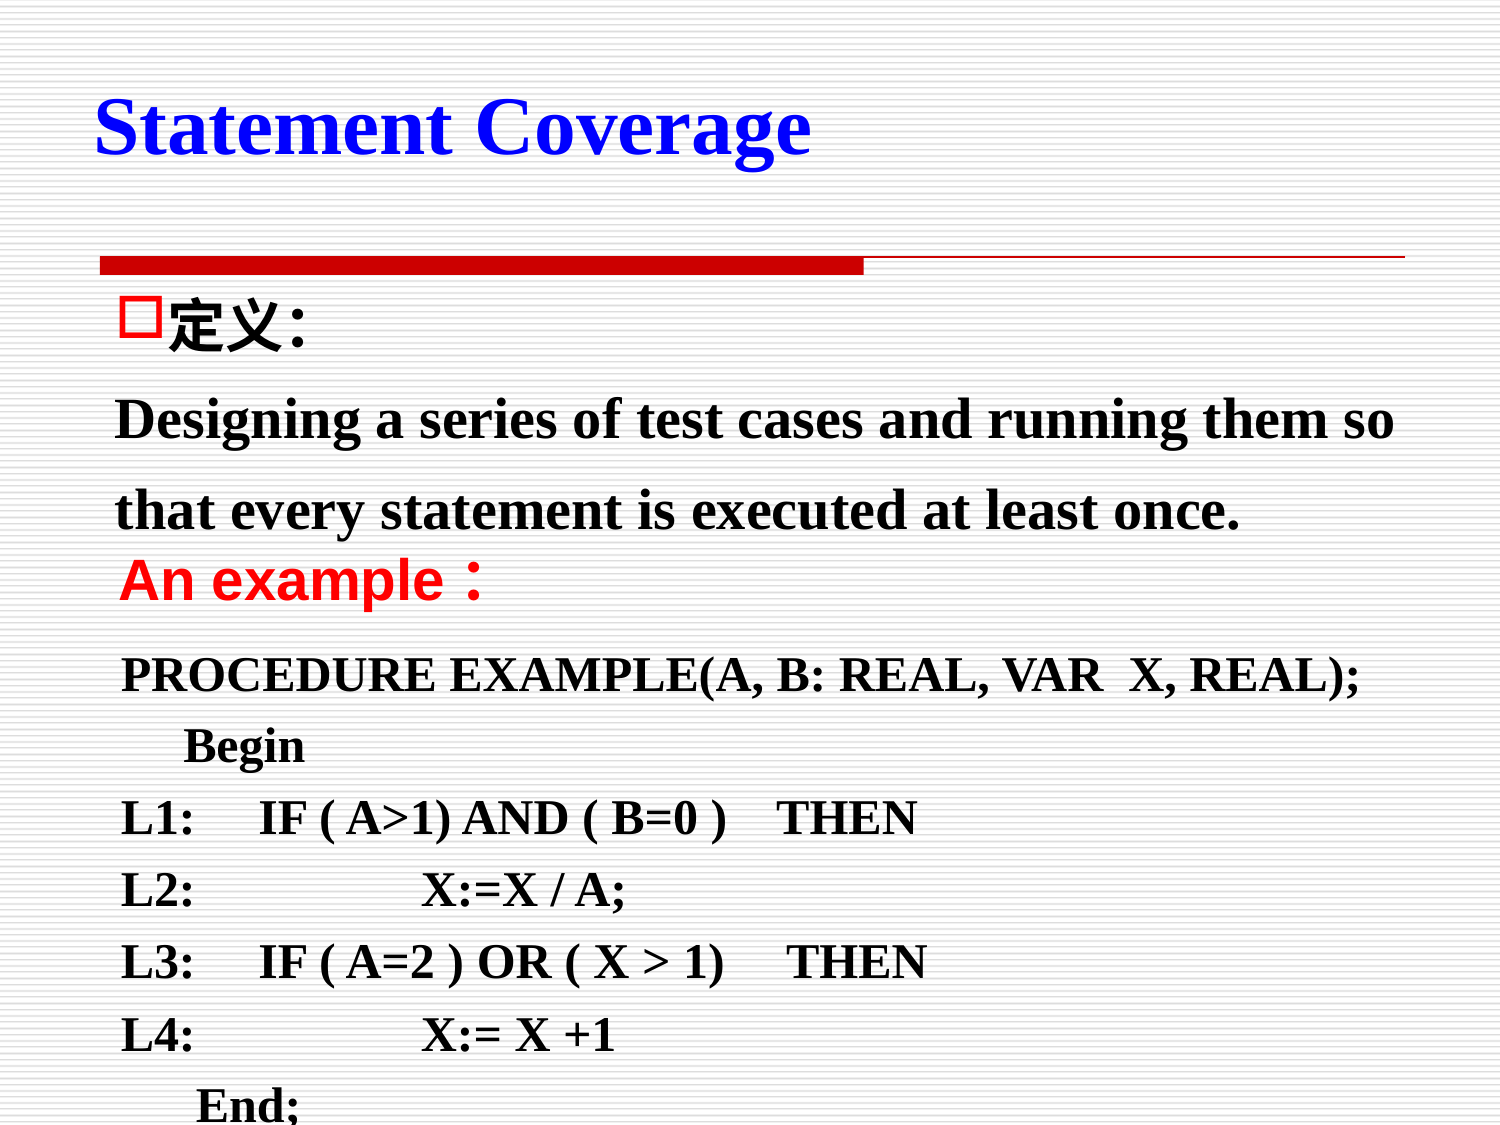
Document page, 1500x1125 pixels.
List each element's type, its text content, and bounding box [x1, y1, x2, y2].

text_box PROCEDURE EXAMPLE(A, B: REAL, VAR X, REAL); Begin L1: IF ( A>1) AND ( B=0 ) THEN L2: X:=X / A; L3: IF ( A=2 ) OR ( X > 1) THEN L4: X:= X +1 End; [106, 621, 1481, 1125]
text_box 定义： Designing a series of test cases and running them so that every statement is executed at least once. [100, 282, 1500, 549]
picture [0, 0, 1500, 1125]
text_box Statement Coverage [78, 63, 828, 179]
text_box An example： [103, 535, 533, 620]
